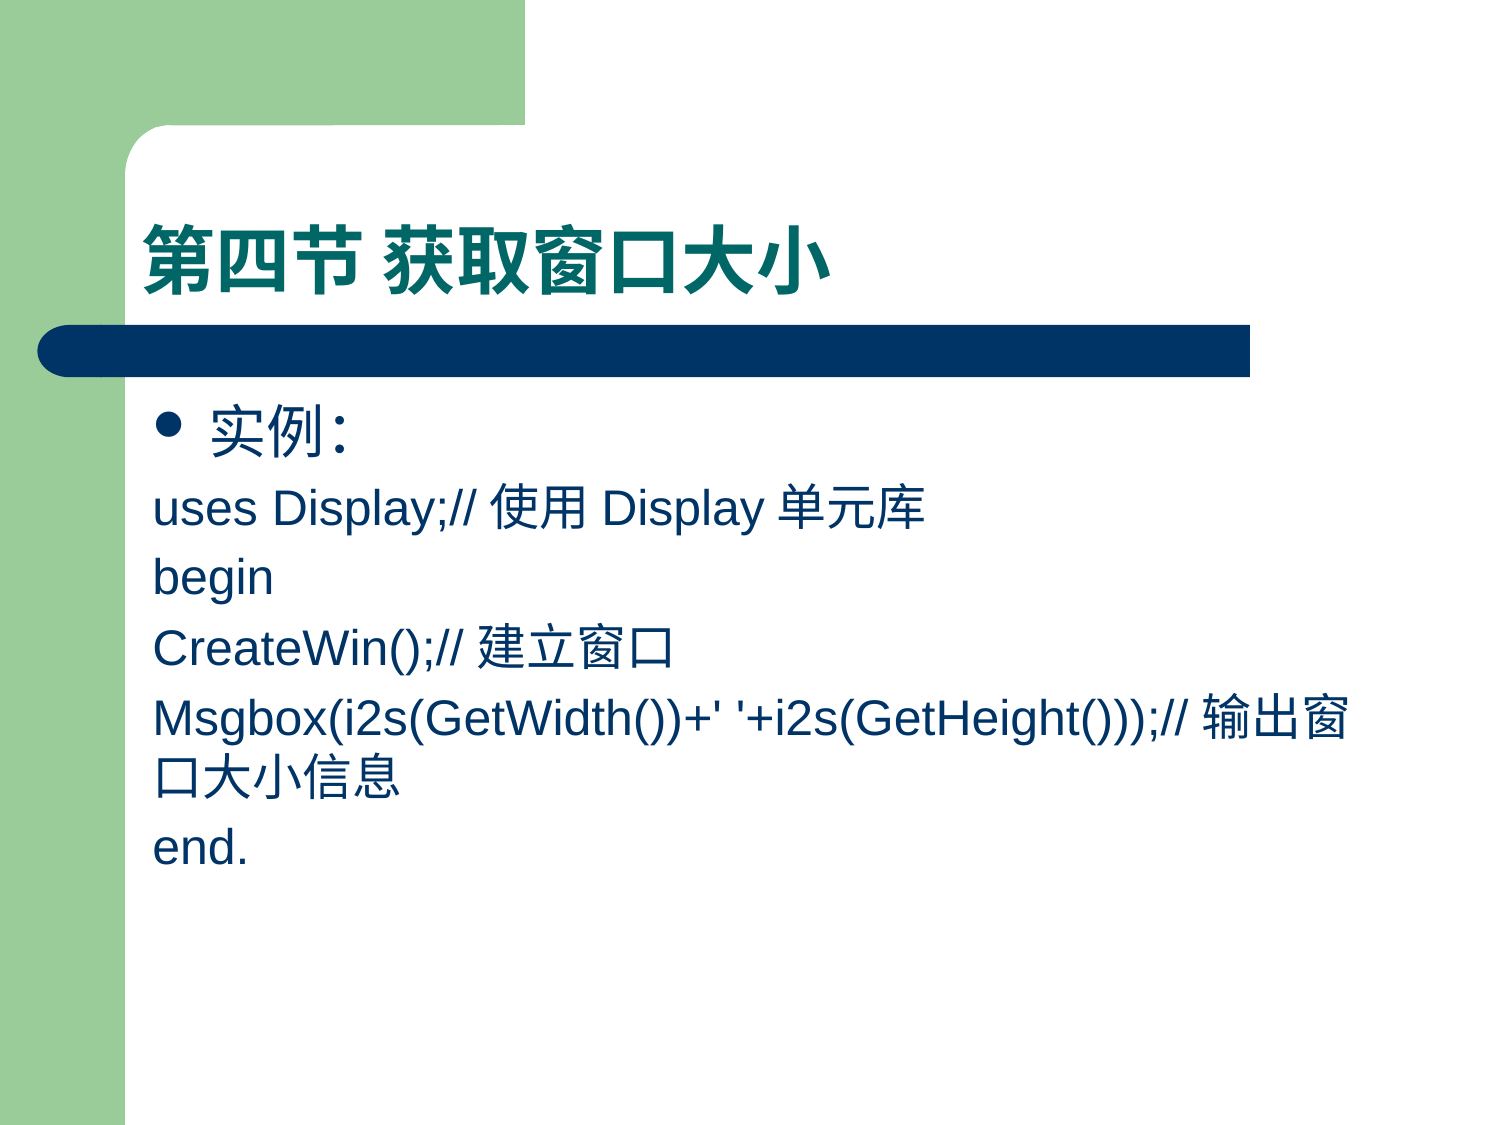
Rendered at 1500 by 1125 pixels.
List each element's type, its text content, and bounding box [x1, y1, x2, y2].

list 实例： uses Display;//使用Display单元库 begin CreateWin();//建立窗口 Msgbox(i2s(GetWidth())+' '+i2s(GetHeight()));//输出窗口大小信息 end. [137, 387, 1400, 999]
title 第四节 获取窗口大小 [125, 125, 1425, 313]
